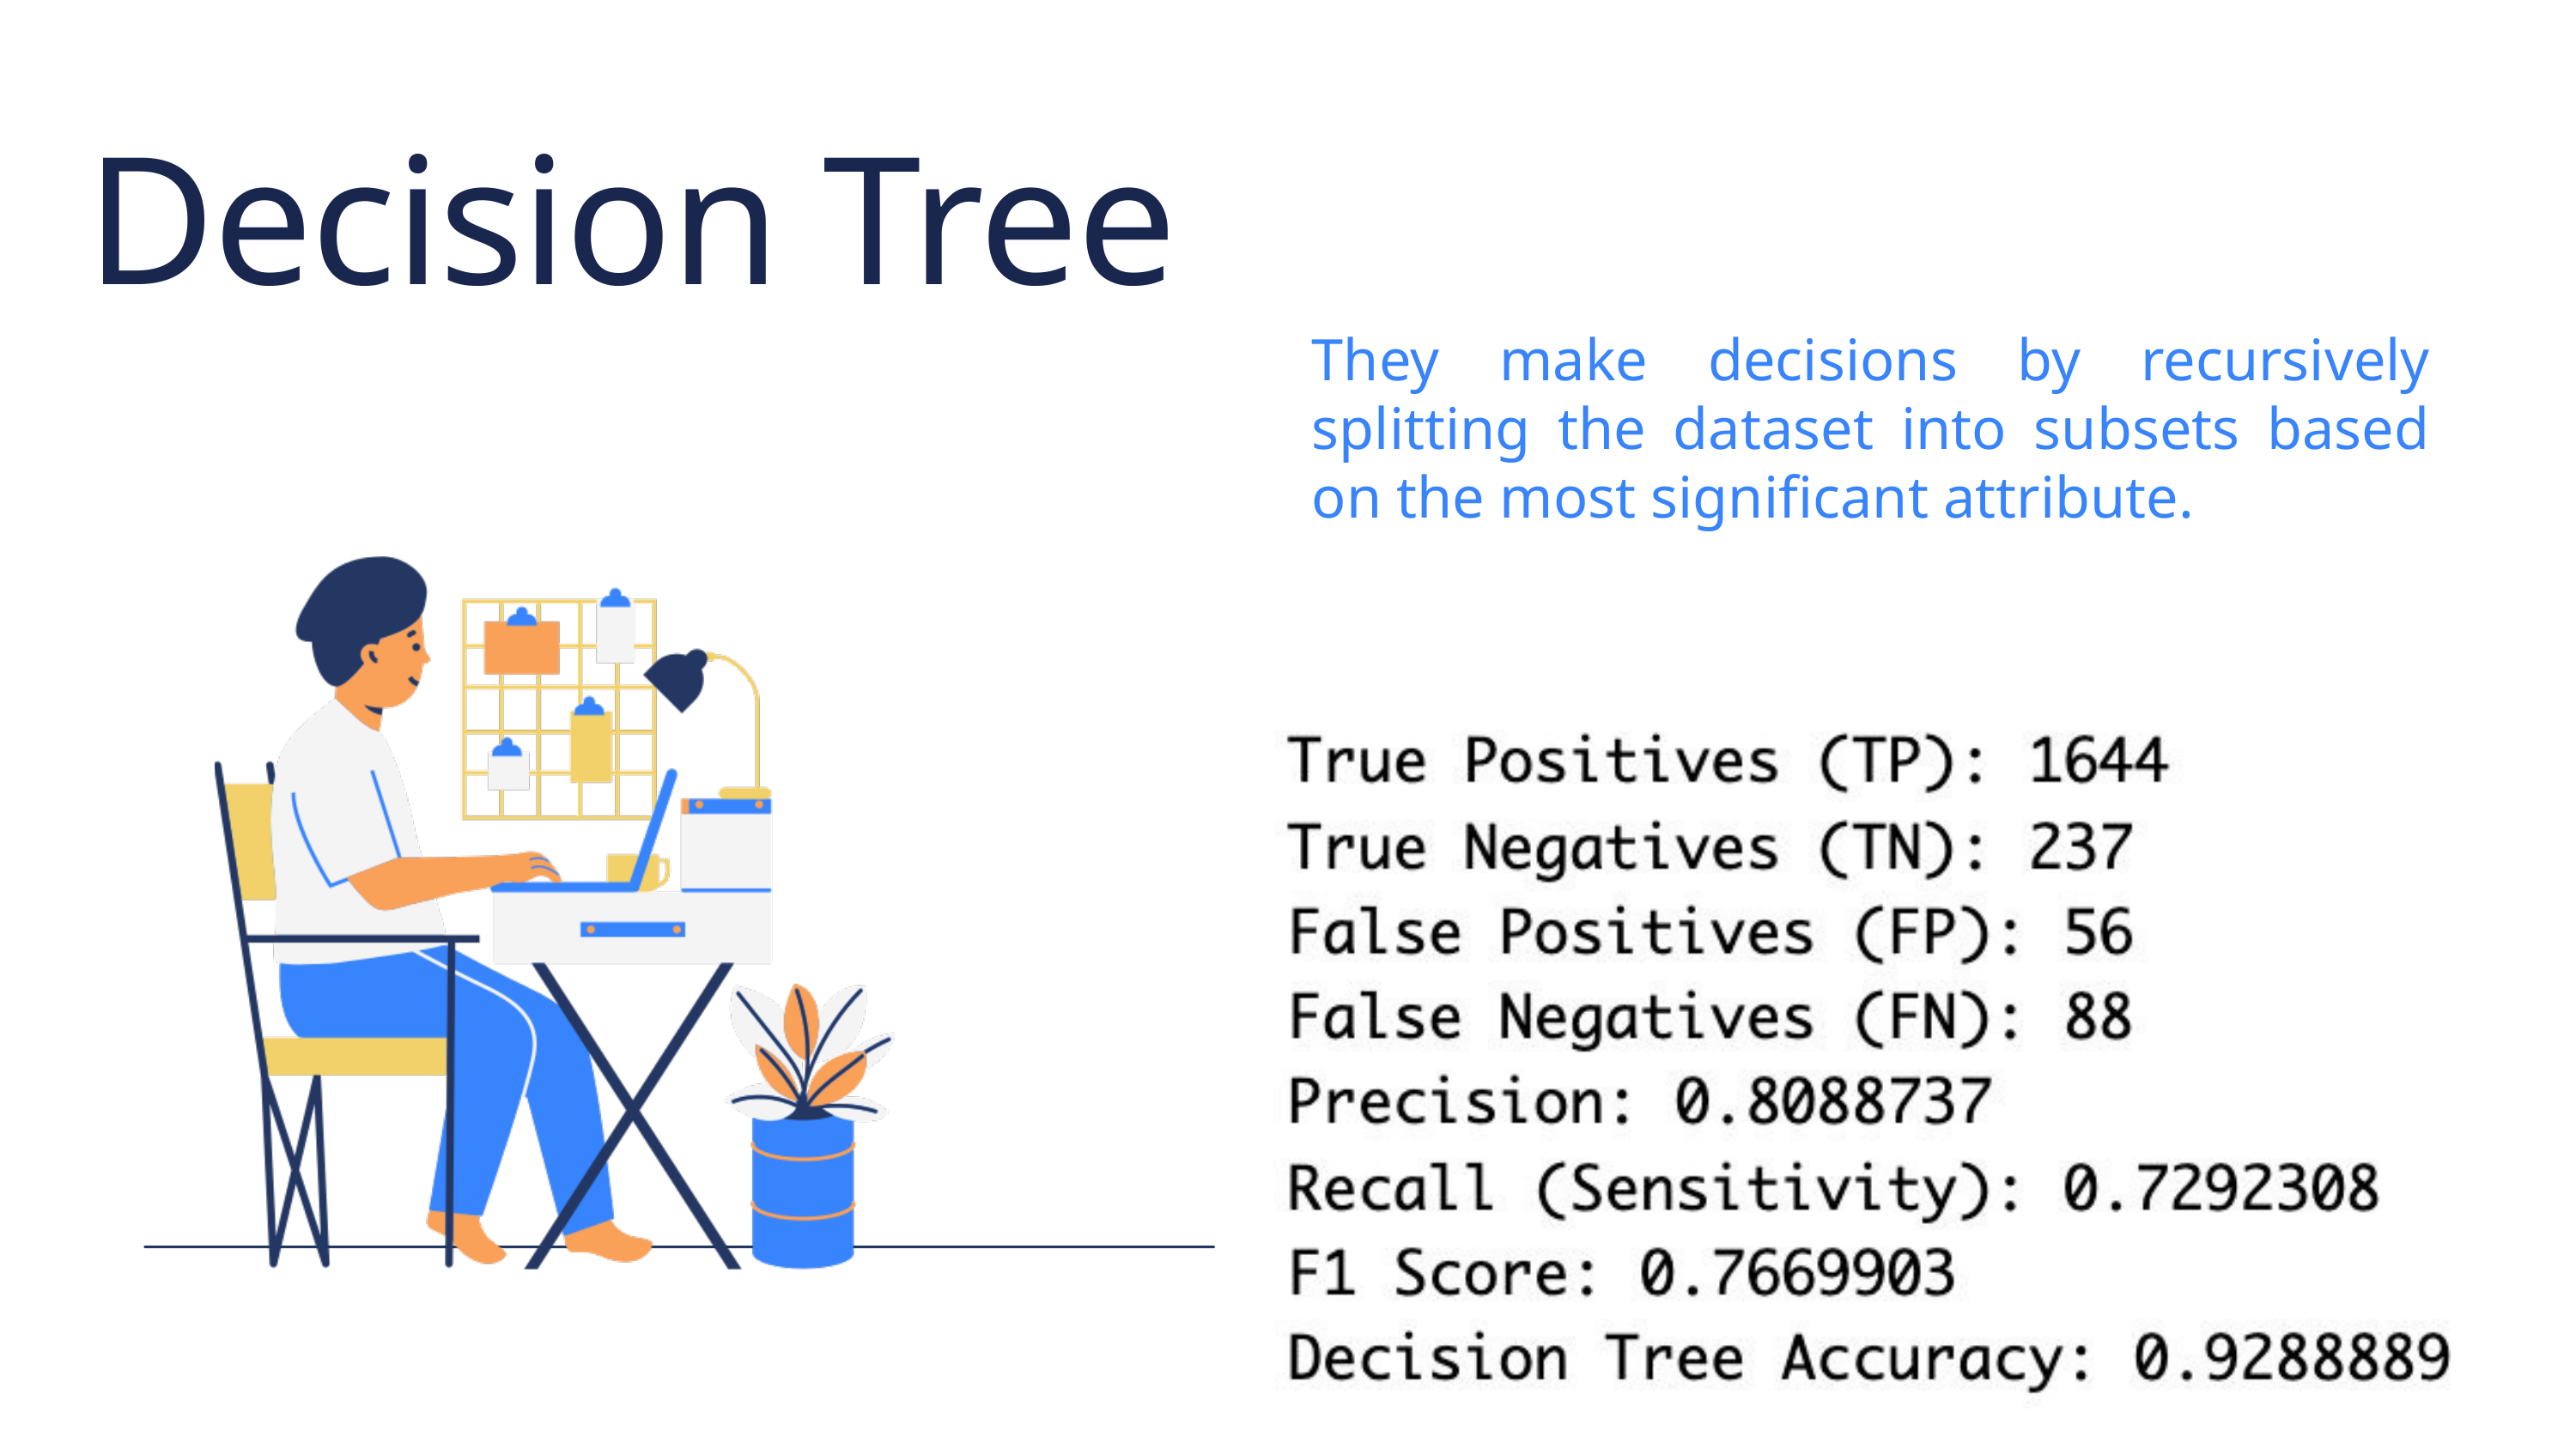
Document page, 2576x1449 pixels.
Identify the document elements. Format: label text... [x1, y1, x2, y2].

text_box Decision Tree [86, 124, 1457, 320]
text_box [1261, 713, 2576, 1449]
text_box [214, 556, 896, 1274]
text_box They make decisions by recursively splitting the dataset into subsets based on the most significant attribute. [1311, 324, 2432, 530]
